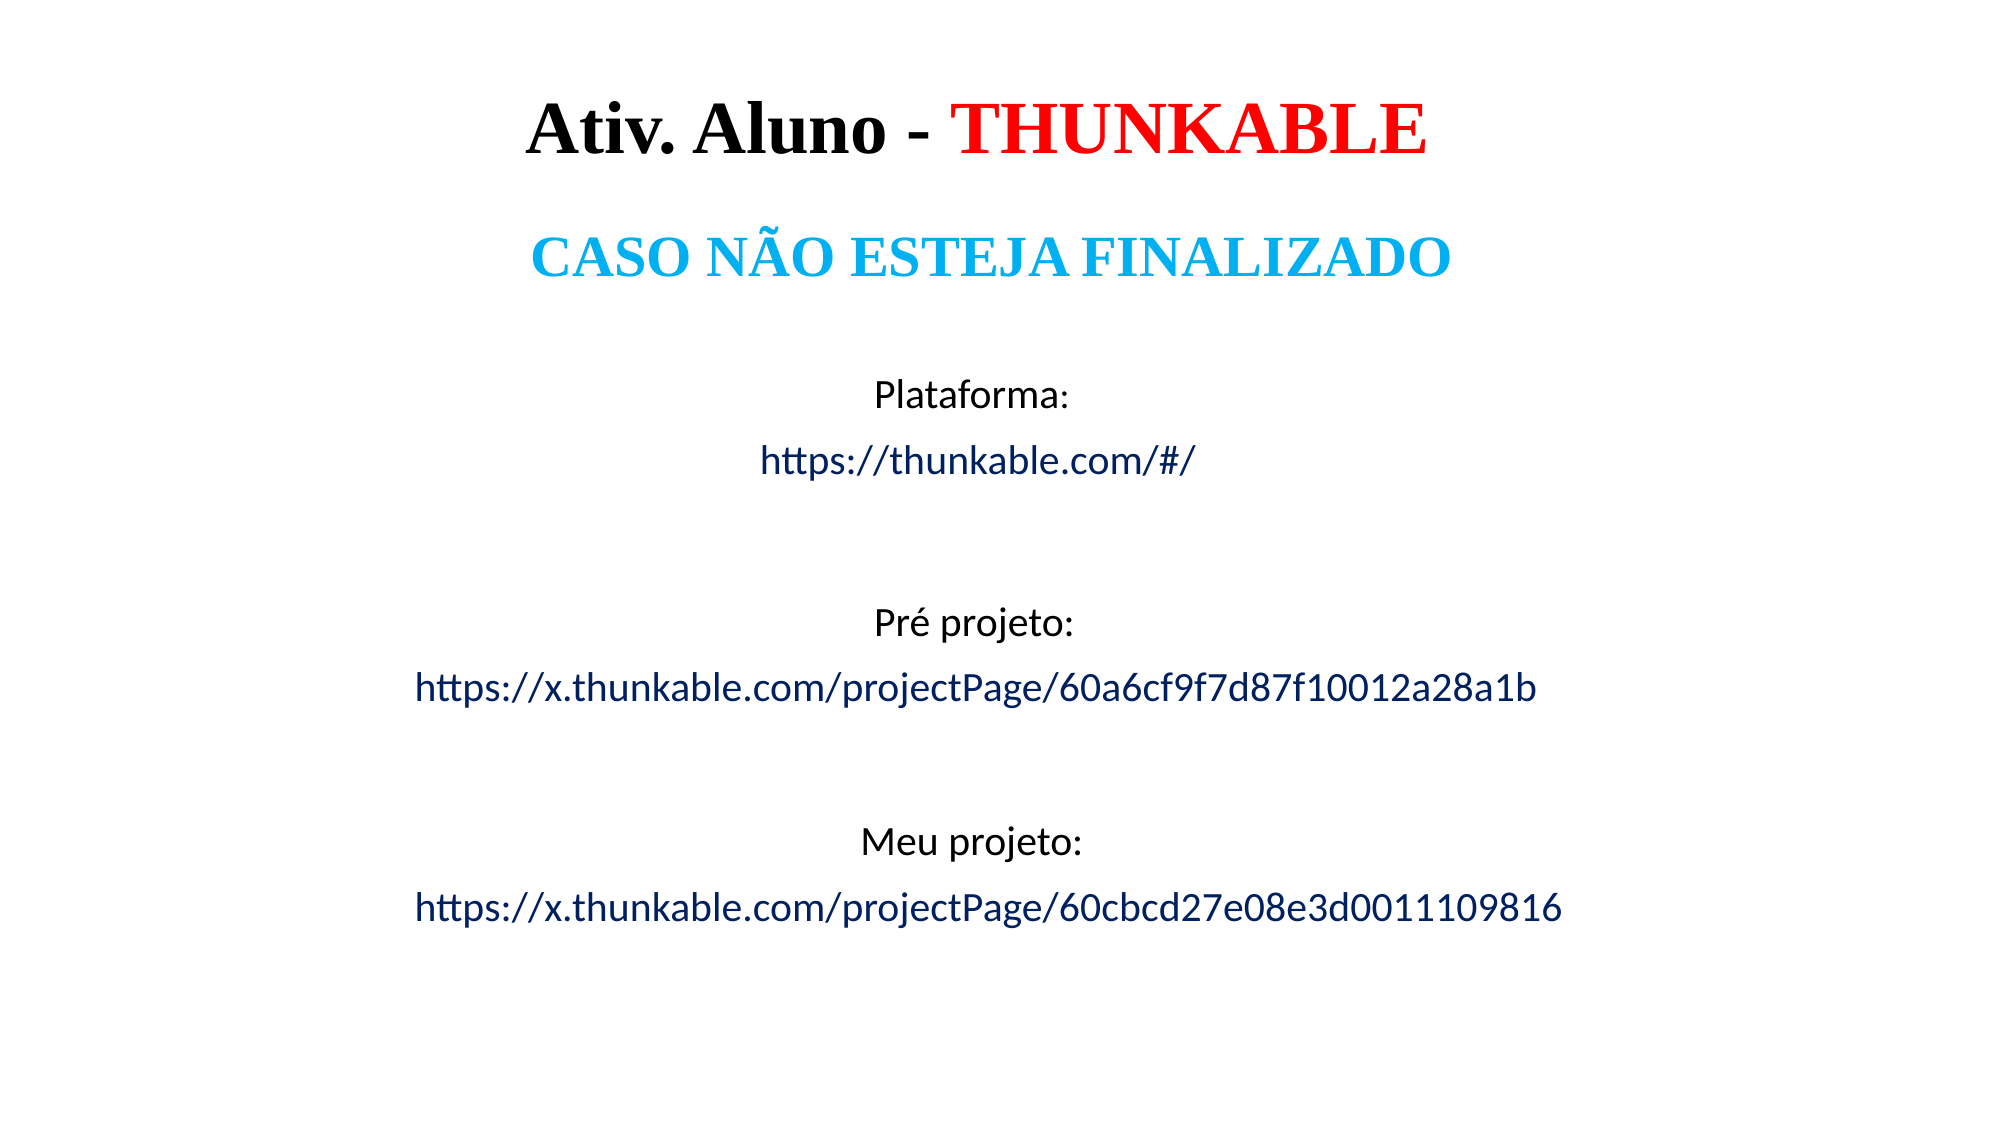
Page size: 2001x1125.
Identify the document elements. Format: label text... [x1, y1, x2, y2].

text_box https://thunkable.com/#/ [744, 425, 1212, 491]
text_box Meu projeto: [845, 806, 1111, 872]
text_box https://x.thunkable.com/projectPage/60cbcd27e08e3d0011109816 [399, 872, 1606, 938]
text_box Ativ. Aluno - THUNKABLE [391, 71, 1565, 177]
text_box https://x.thunkable.com/projectPage/60a6cf9f7d87f10012a28a1b [399, 652, 1606, 718]
text_box Plataforma: [859, 359, 1097, 425]
text_box CASO NÃO ESTEJA FINALIZADO [404, 211, 1579, 296]
text_box Pré projeto: [859, 587, 1097, 652]
